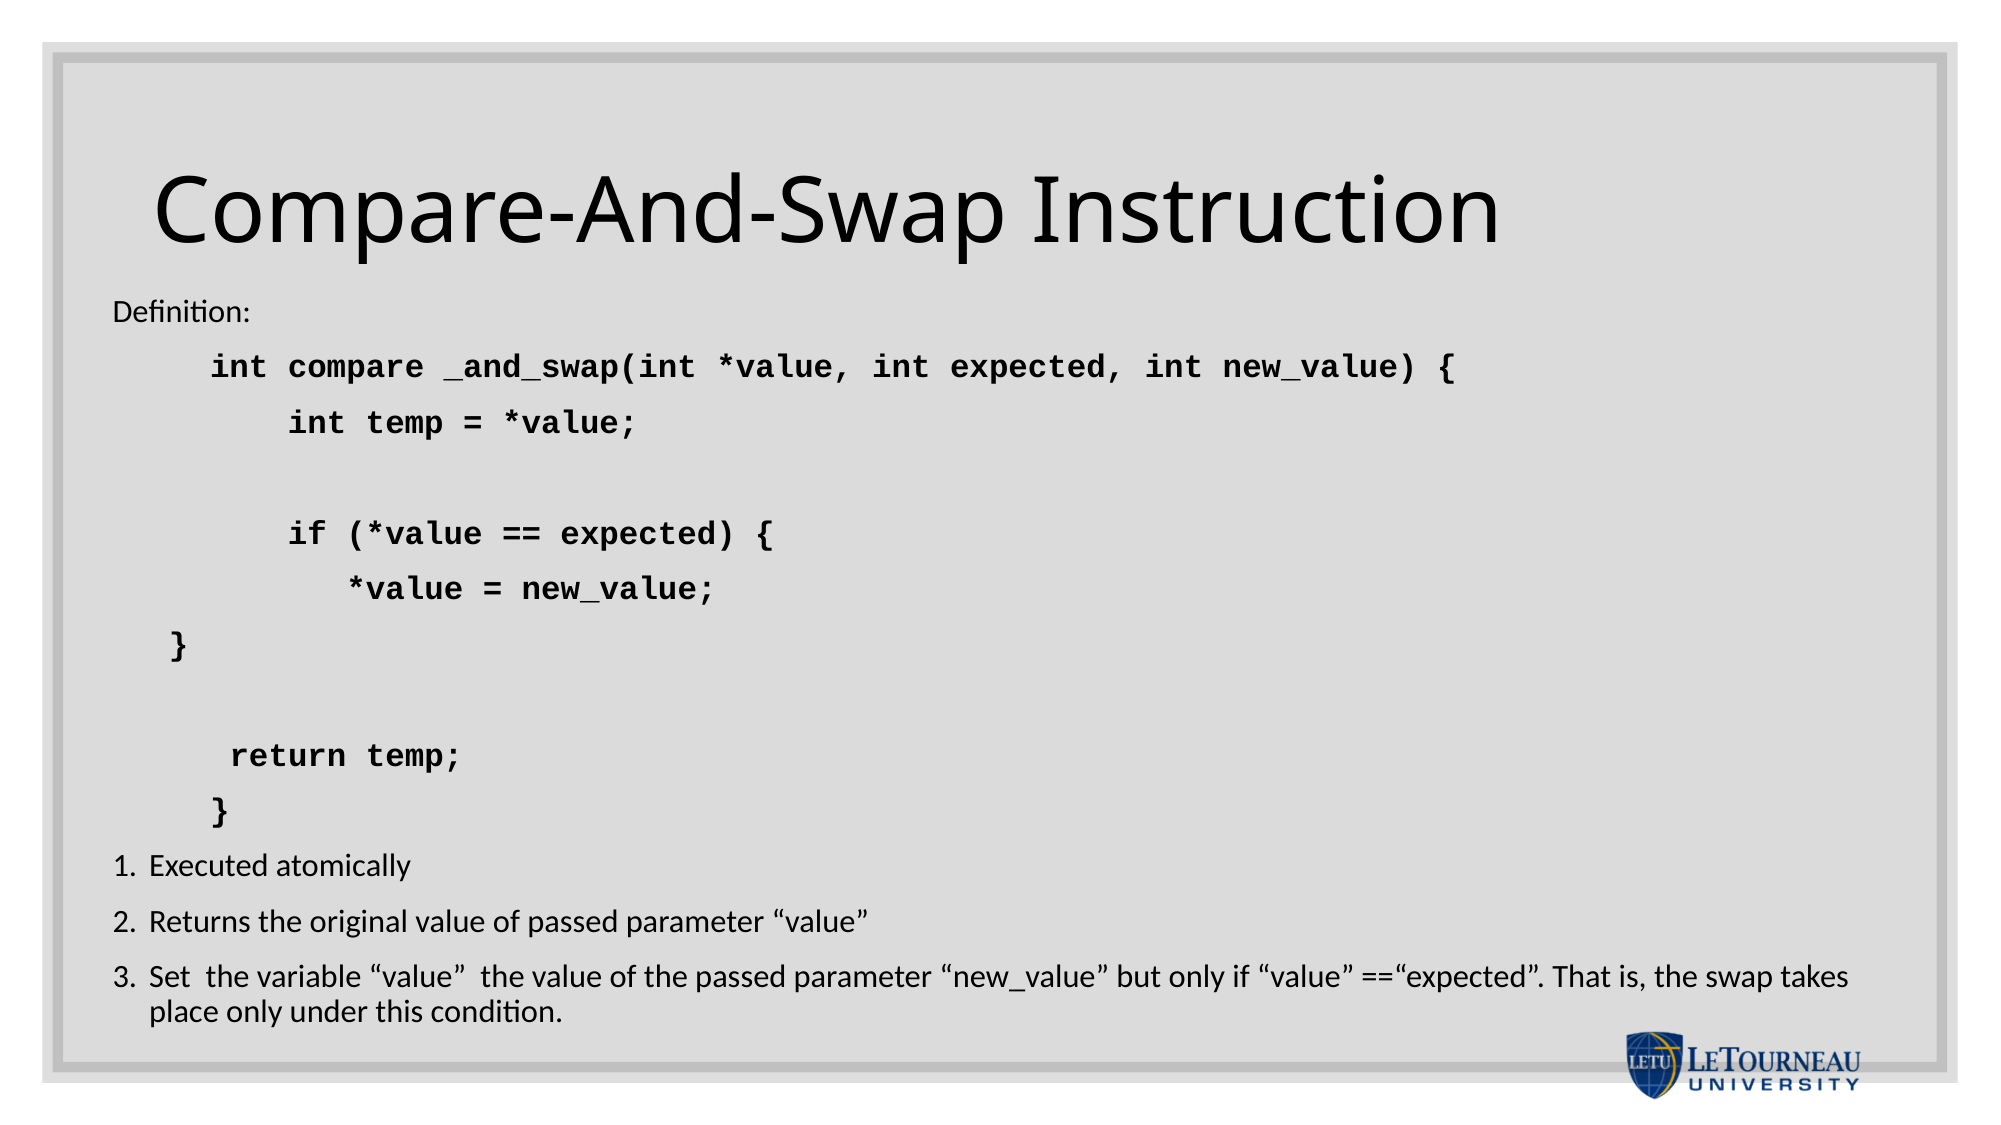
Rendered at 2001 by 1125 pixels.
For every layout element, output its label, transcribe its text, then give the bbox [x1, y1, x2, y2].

title Compare-And-Swap Instruction [137, 103, 1863, 286]
text_box [52, 51, 1948, 1073]
list Definition: int compare _and_swap(int *value, int expected, int new_value) { int temp = *value; if (*value == expected) { *value = new_value; } return temp; } Executed atomically Returns the original value of passed parameter “value” Set the variable “value” the value of the passed parameter “new_value” but only if “value” ==“expected”. That is, the swap takes place only under this condition. [97, 286, 1930, 1045]
picture [1623, 1073, 1863, 1105]
